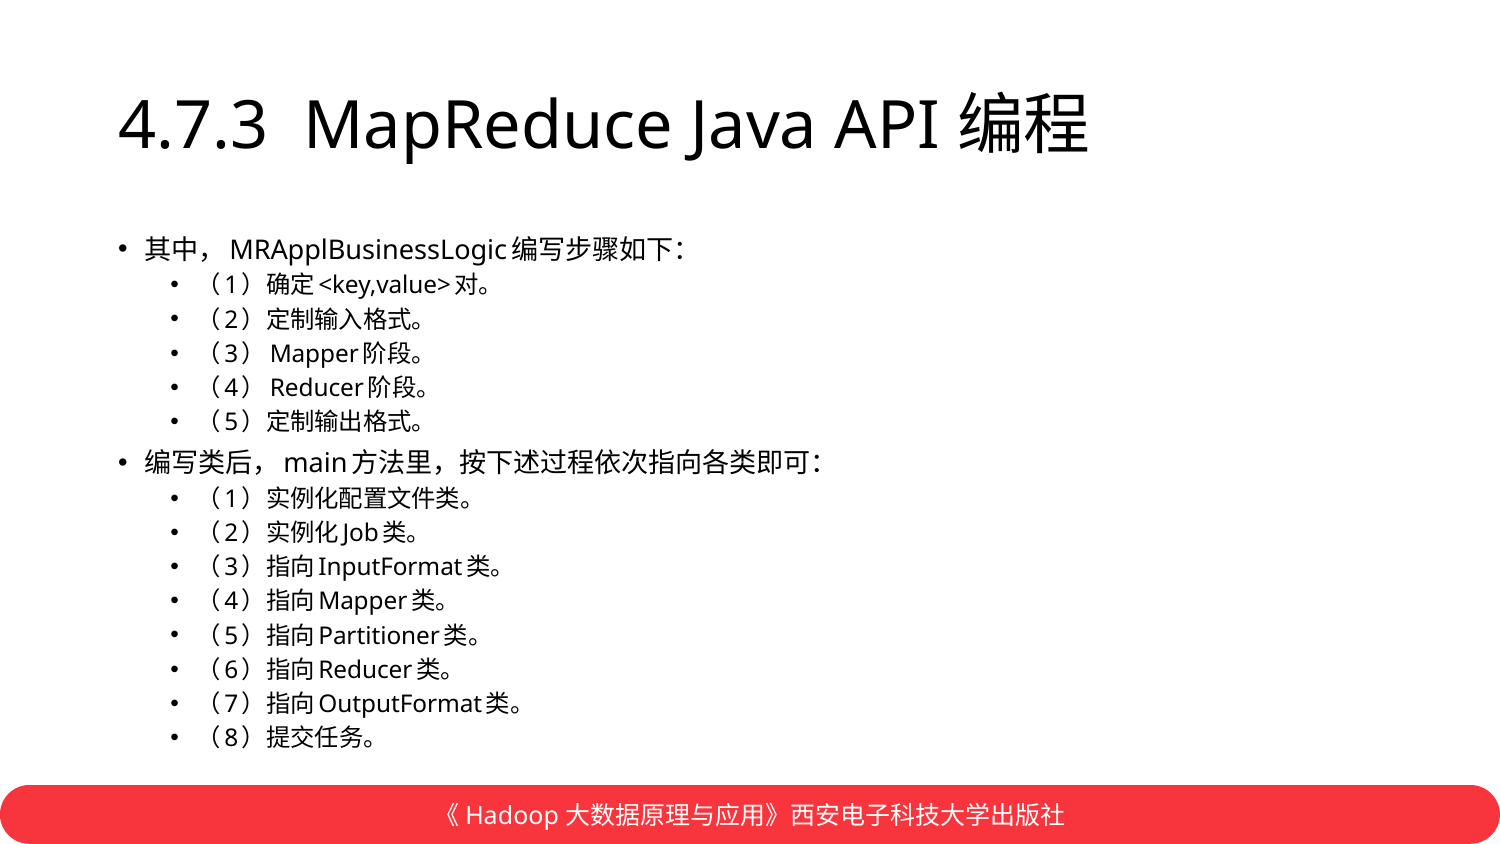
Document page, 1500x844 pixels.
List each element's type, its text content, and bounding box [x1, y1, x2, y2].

title 4.7.3 MapReduce Java API编程 [103, 44, 1397, 208]
list 其中，MRApplBusinessLogic编写步骤如下： （1）确定<key,value>对。 （2）定制输入格式。 （3）Mapper阶段。 （4）Reducer阶段。 （5）定制输出格式。 编写类后，main方法里，按下述过程依次指向各类即可： （1）实例化配置文件类。 （2）实例化Job类。 （3）指向InputFormat类。 （4）指向Mapper类。 （5）指向Partitioner类。 （6）指向Reducer类。 （7）指向OutputFormat类。 （8）提交任务。 [103, 224, 1397, 760]
